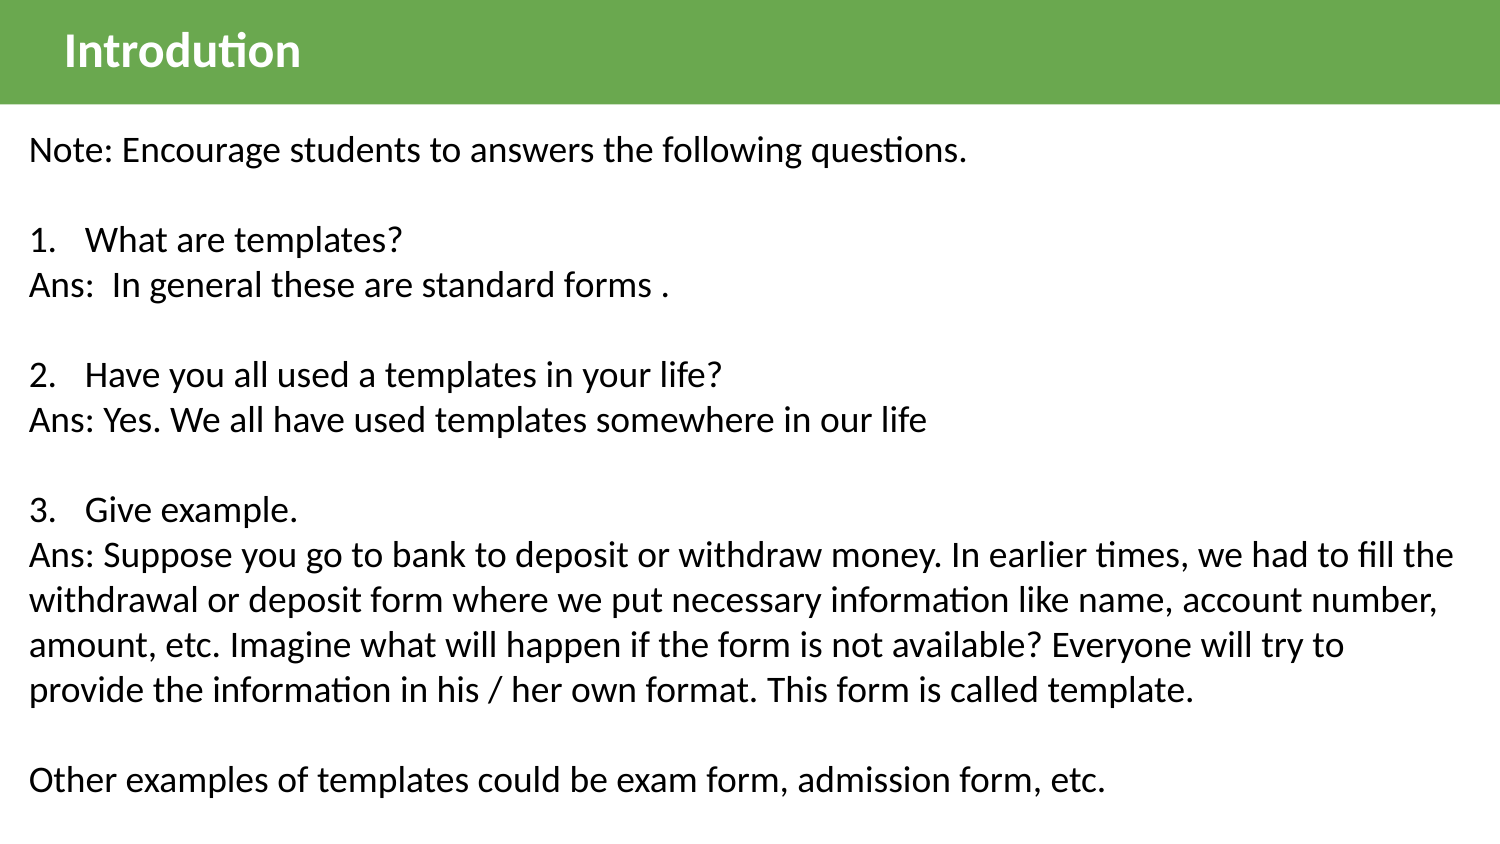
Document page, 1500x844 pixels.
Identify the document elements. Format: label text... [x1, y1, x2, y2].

text_box [431, 129, 1500, 235]
text_box Note: Encourage students to answers the following questions. What are templates? Ans: In general these are standard forms . Have you all used a templates in your life? Ans: Yes. We all have used templates somewhere in our life Give example. Ans: Suppose you go to bank to deposit or withdraw money. In earlier times, we had to fill the withdrawal or deposit form where we put necessary information like name, account number, amount, etc. Imagine what will happen if the form is not available? Everyone will try to provide the information in his / her own format. This form is called template. Other examples of templates could be exam form, admission form, etc. [13, 110, 1483, 829]
text_box Introdution [63, 15, 1203, 80]
